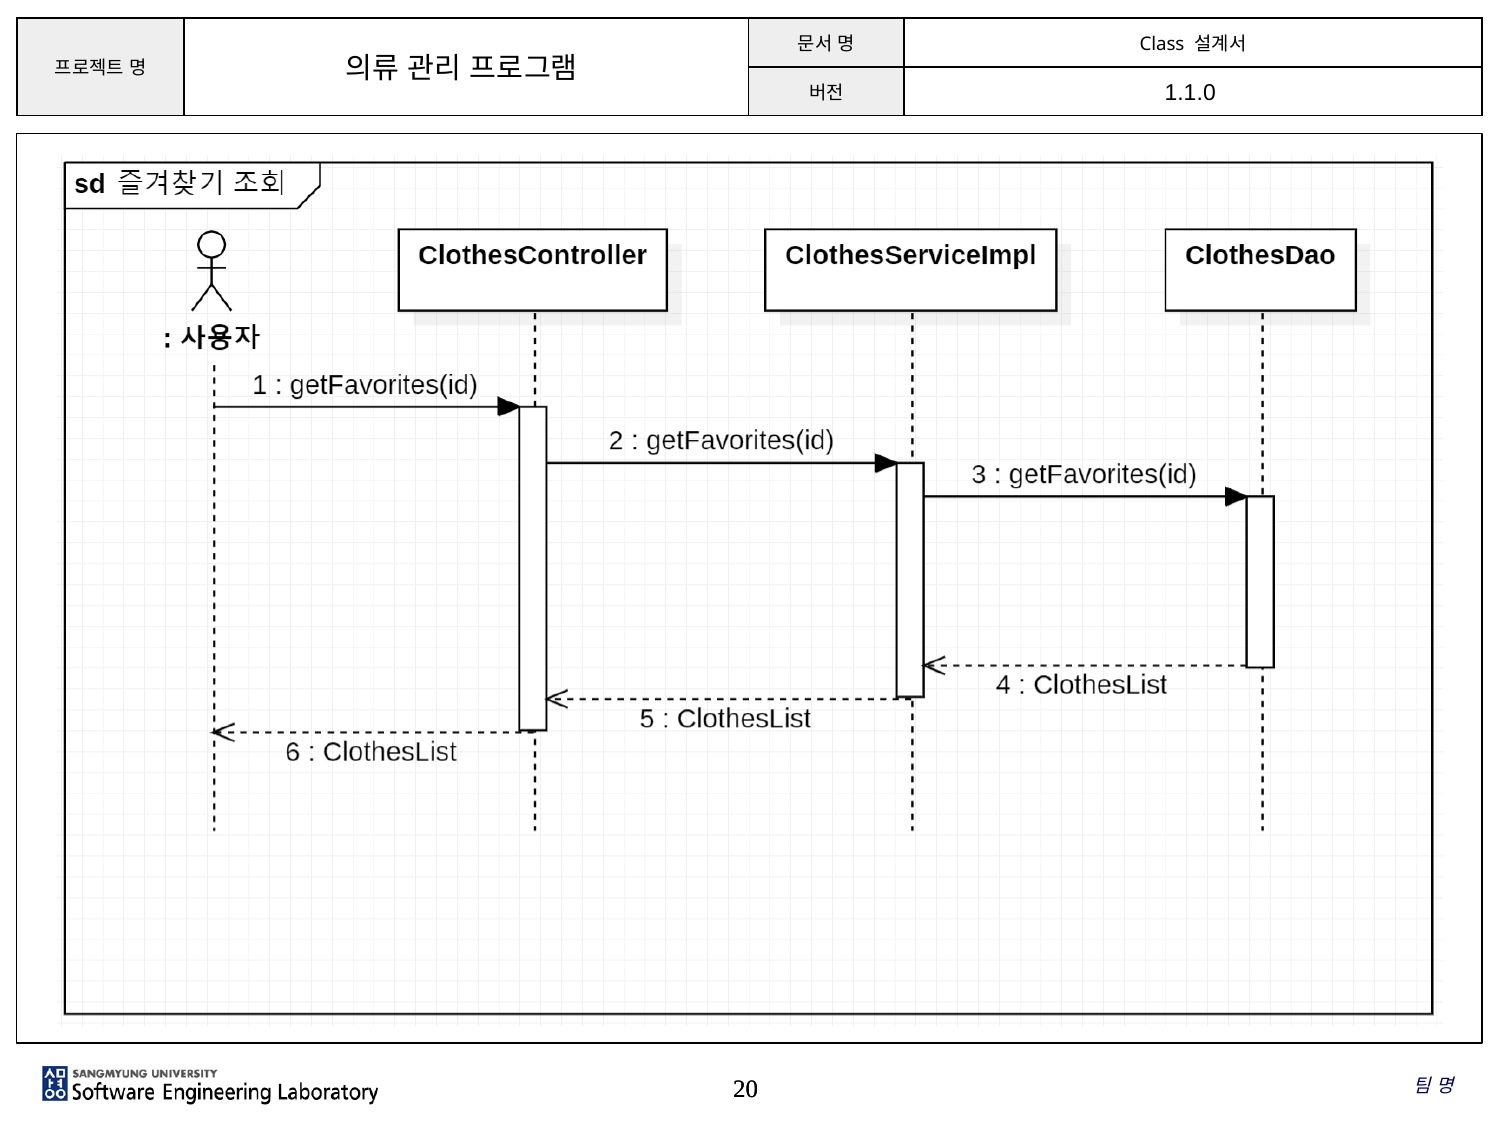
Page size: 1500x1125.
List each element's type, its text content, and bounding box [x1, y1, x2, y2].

text_box 1.1.0 [1149, 70, 1231, 113]
footer 팀 명 [994, 1060, 1454, 1110]
text_box 의류 관리 프로그램 [330, 41, 594, 92]
picture [57, 155, 1443, 1026]
picture [42, 1066, 382, 1106]
